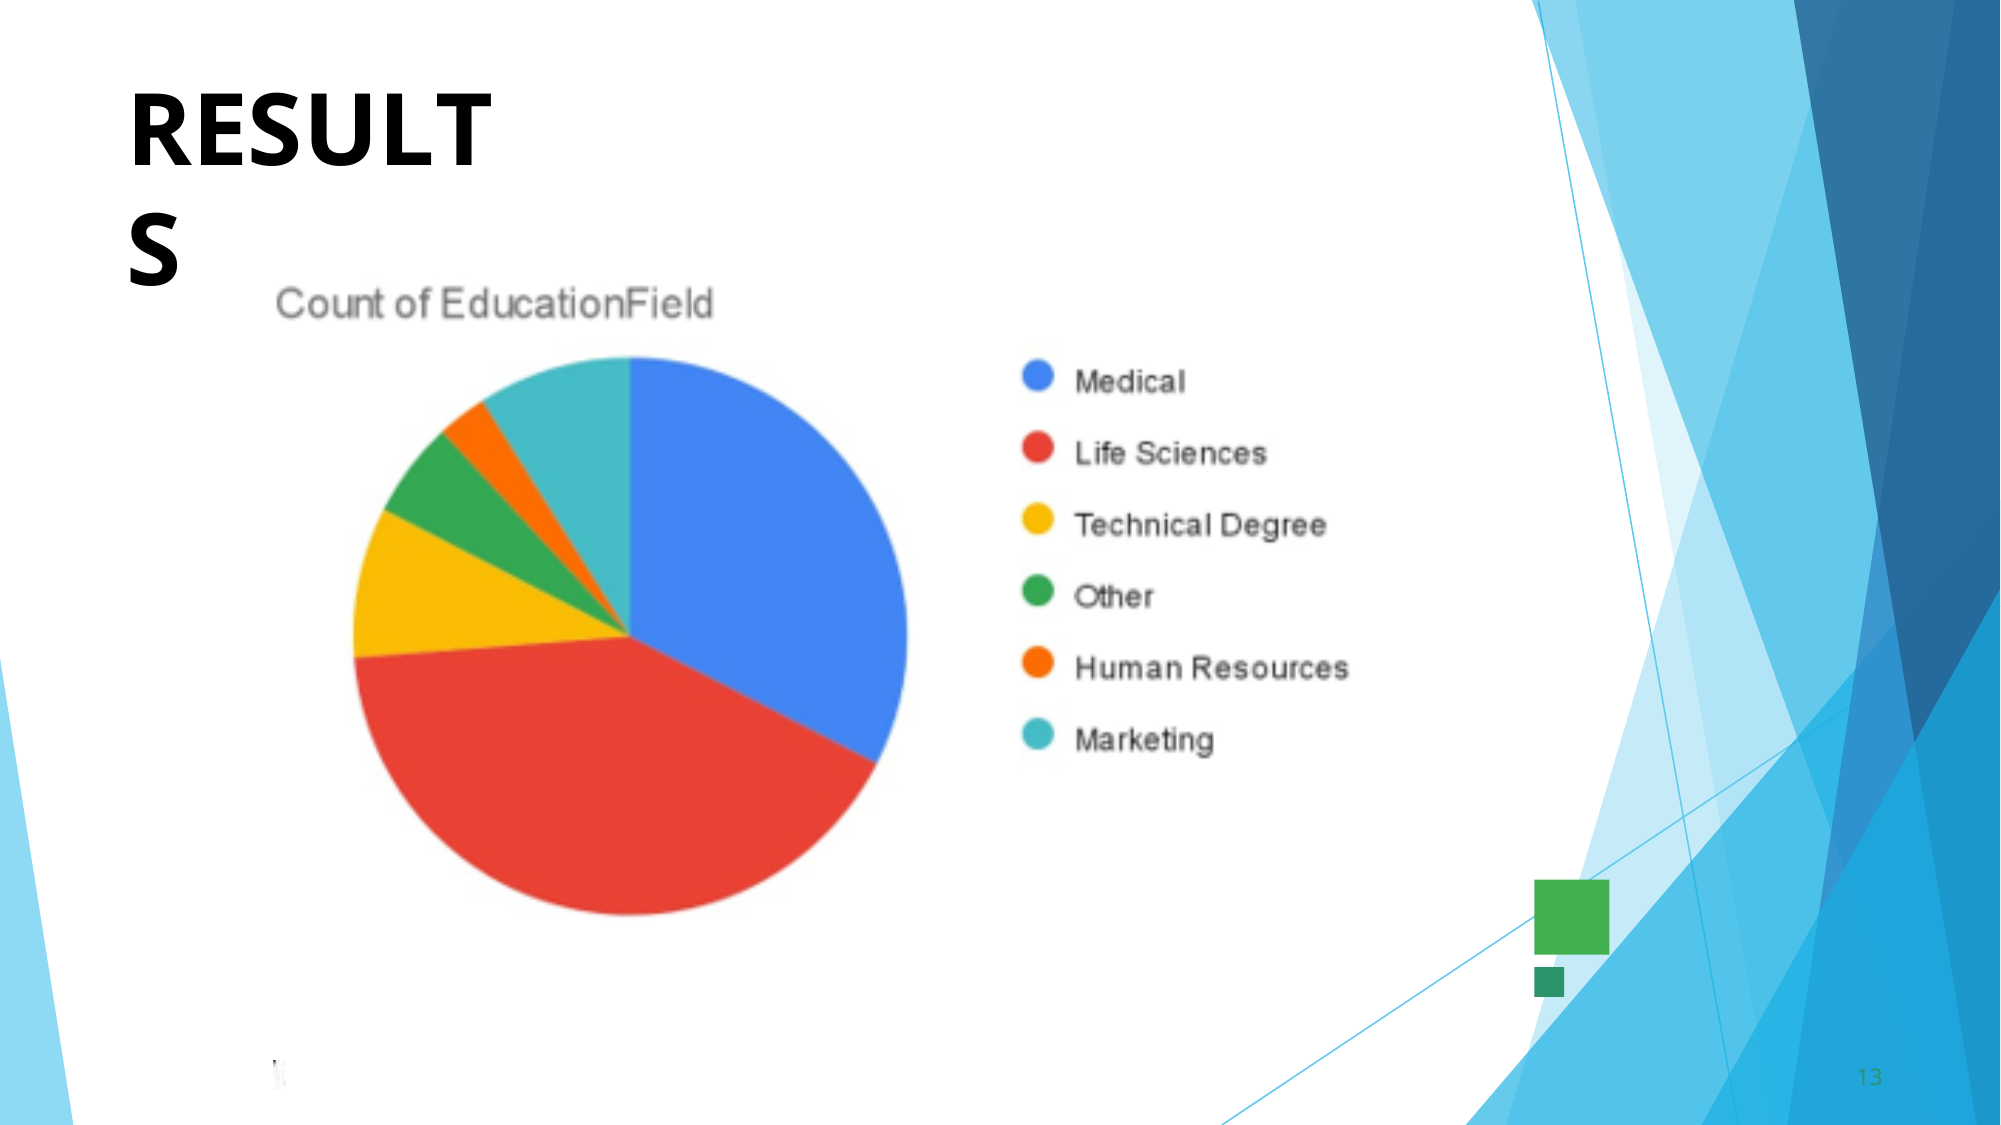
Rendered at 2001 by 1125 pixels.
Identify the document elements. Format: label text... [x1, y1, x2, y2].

text_box [1534, 879, 1610, 955]
text_box 13 [1849, 1061, 1888, 1095]
picture [240, 238, 1387, 953]
picture [273, 1060, 287, 1091]
title RESULTS [123, 63, 524, 306]
text_box [1534, 967, 1565, 997]
